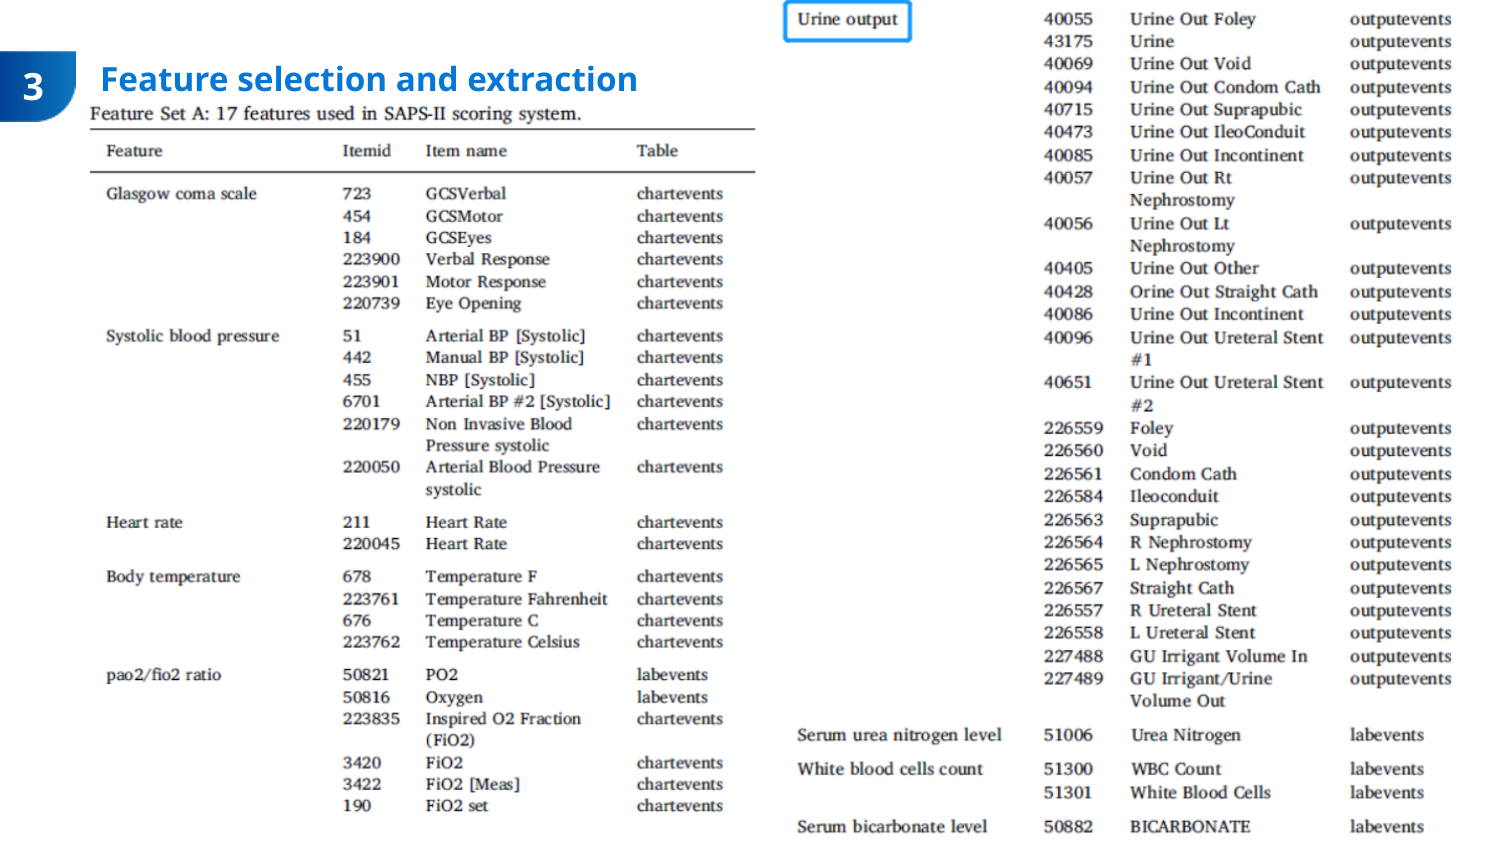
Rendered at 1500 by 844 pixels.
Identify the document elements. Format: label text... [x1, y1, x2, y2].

picture [0, 51, 77, 123]
picture [767, 0, 1473, 844]
text_box Feature selection and extraction [85, 50, 762, 97]
picture [80, 98, 764, 821]
